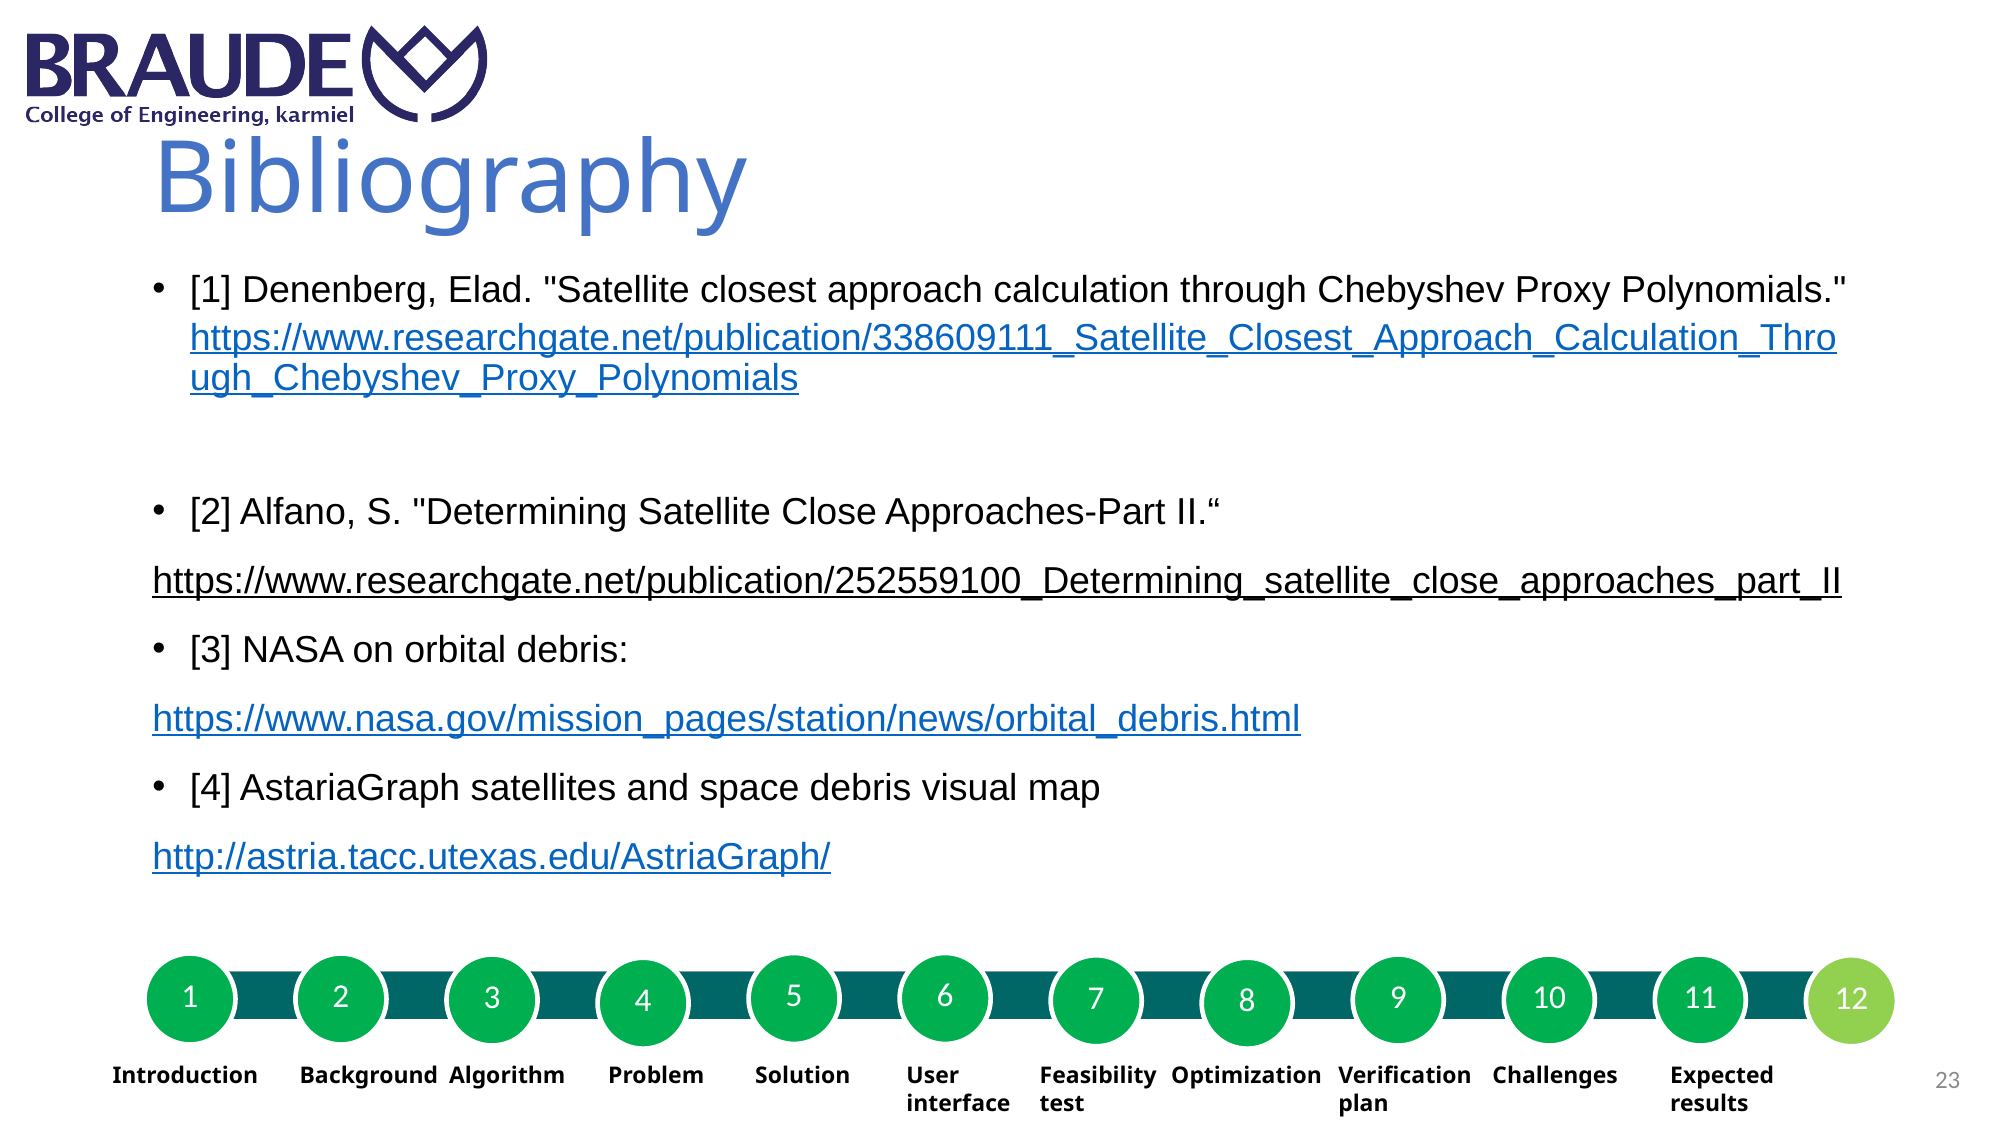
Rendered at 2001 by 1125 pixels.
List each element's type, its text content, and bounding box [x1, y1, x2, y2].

text_box [1586, 970, 1664, 1020]
text_box [228, 970, 303, 1020]
slide_number 23 [1913, 1048, 1976, 1109]
text_box 7 [1049, 954, 1143, 1048]
text_box [379, 970, 455, 1020]
text_box Challenges [1477, 1053, 1649, 1096]
text_box [1737, 970, 1815, 1020]
text_box User interface [891, 1053, 1034, 1124]
text_box [529, 970, 609, 1020]
list [1] Denenberg, Elad. "Satellite closest approach calculation through Chebyshev Proxy Polynomials." https://www.researchgate.net/publication/338609111_Satellite_Closest_Approach_Calculation_Through_Chebyshev_Proxy_Polynomials [2] Alfano, S. "Determining Satellite Close Approaches-Part II.“ https://www.researchgate.net/publication/252559100_Determining_satellite_close_approaches_part_II [3] NASA on orbital debris: https://www.nasa.gov/mission_pages/station/news/orbital_debris.html [4] AstariaGraph satellites and space debris visual map http://astria.tacc.utexas.edu/AstriaGraph/ [137, 289, 1863, 968]
text_box 8 [1200, 956, 1294, 1050]
text_box Problem [593, 1053, 731, 1096]
text_box 6 [898, 951, 992, 1046]
text_box 5 [747, 951, 841, 1046]
text_box [1132, 970, 1213, 1020]
picture [0, 13, 503, 133]
text_box Optimization [1177, 1053, 1343, 1096]
text_box [677, 970, 756, 1020]
text_box [1435, 970, 1513, 1020]
text_box 9 [1351, 953, 1445, 1047]
text_box [1281, 970, 1361, 1020]
text_box [832, 970, 907, 1020]
text_box 4 [596, 956, 690, 1050]
text_box Background [284, 1053, 434, 1096]
text_box [983, 970, 1060, 1020]
text_box 10 [1502, 953, 1596, 1047]
text_box 12 [1804, 954, 1898, 1048]
text_box Expected results [1655, 1053, 1807, 1123]
text_box 2 [294, 952, 388, 1046]
text_box 11 [1653, 953, 1747, 1047]
text_box Introduction [97, 1053, 278, 1096]
text_box Feasibility test [1034, 1053, 1177, 1123]
title Bibliography [137, 71, 1863, 289]
text_box Verification plan [1323, 1053, 1503, 1123]
text_box Solution [740, 1053, 866, 1096]
text_box Algorithm [434, 1053, 583, 1096]
text_box 3 [445, 953, 539, 1047]
text_box 1 [143, 952, 237, 1046]
